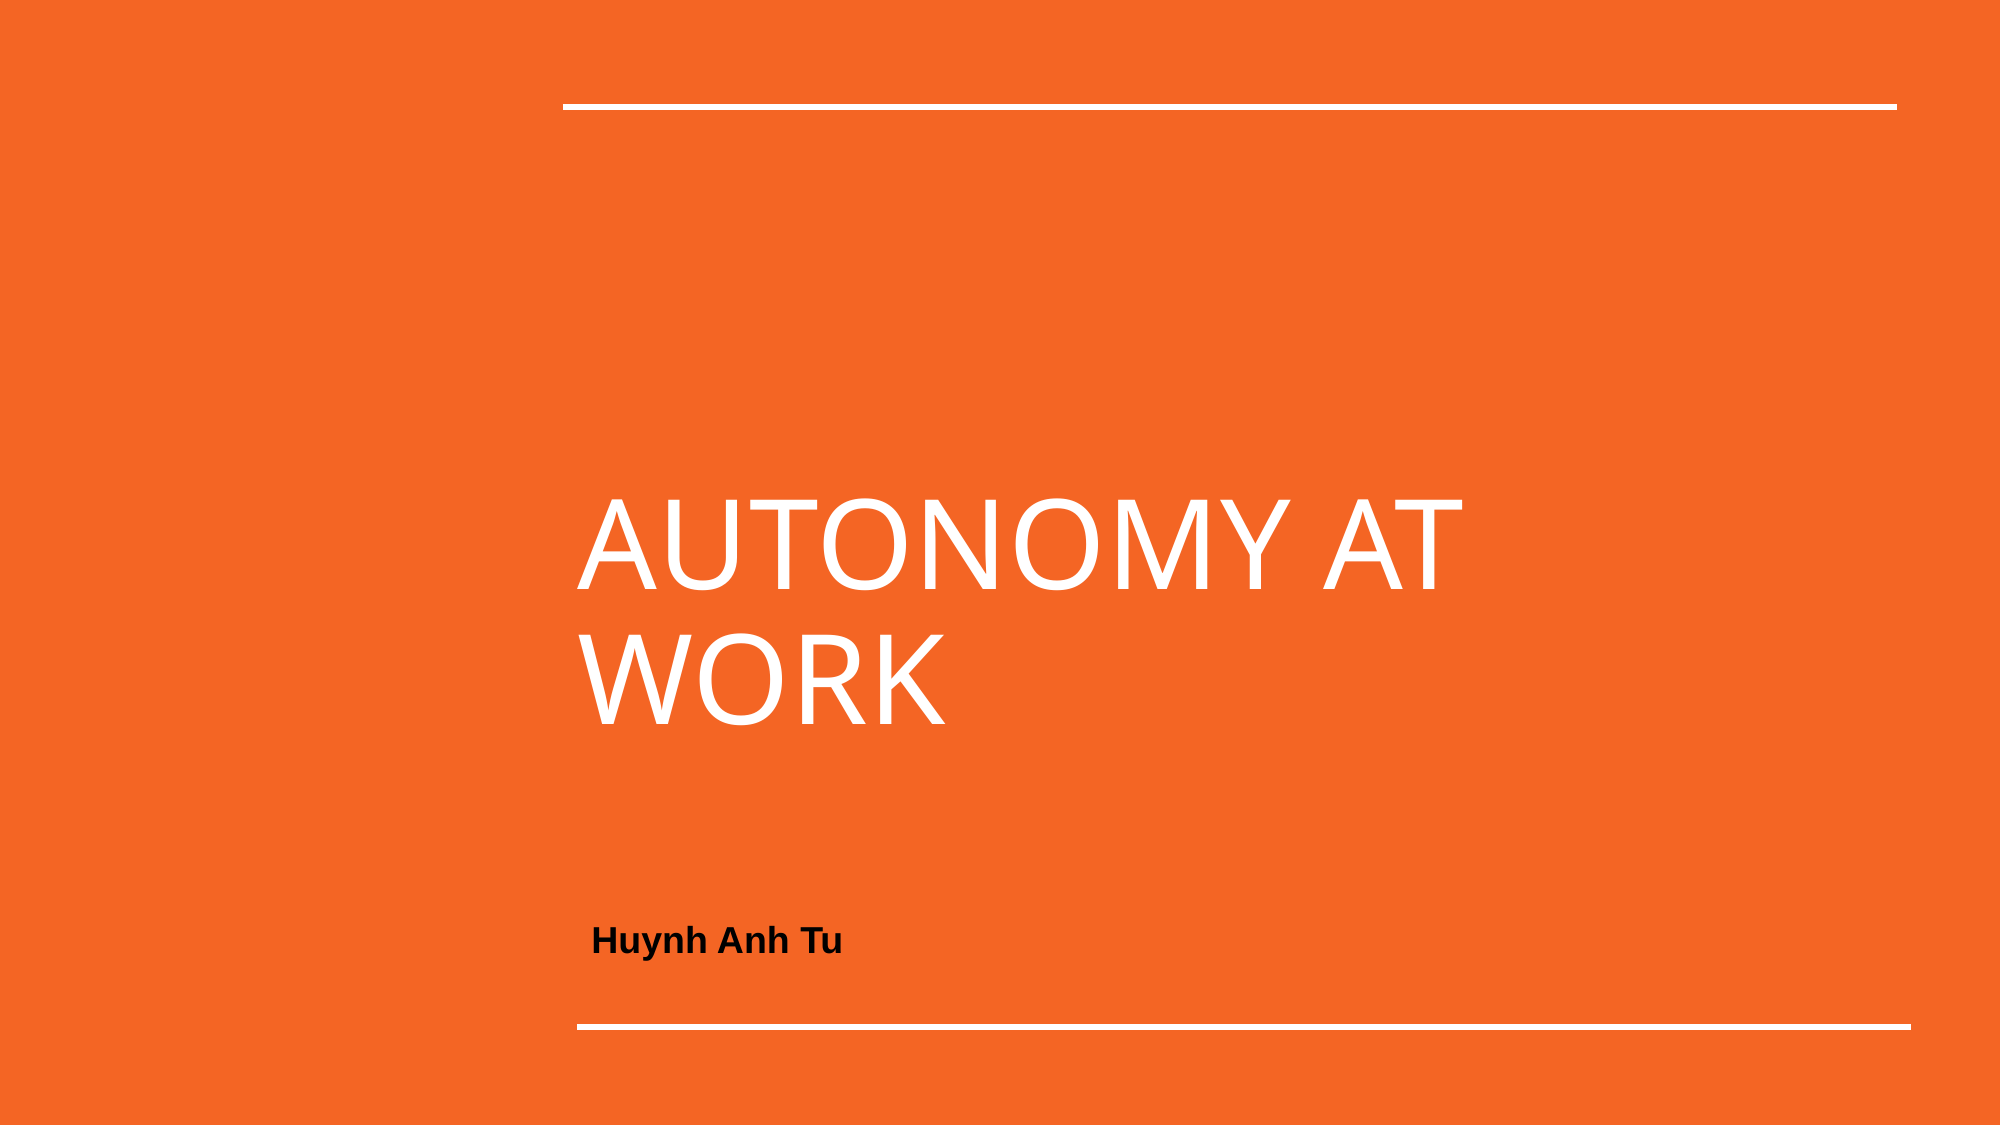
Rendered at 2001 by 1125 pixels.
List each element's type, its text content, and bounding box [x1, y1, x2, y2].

title AUTONOMY AT WORK [562, 517, 1814, 767]
text_box Huynh Anh Tu [576, 885, 1577, 968]
